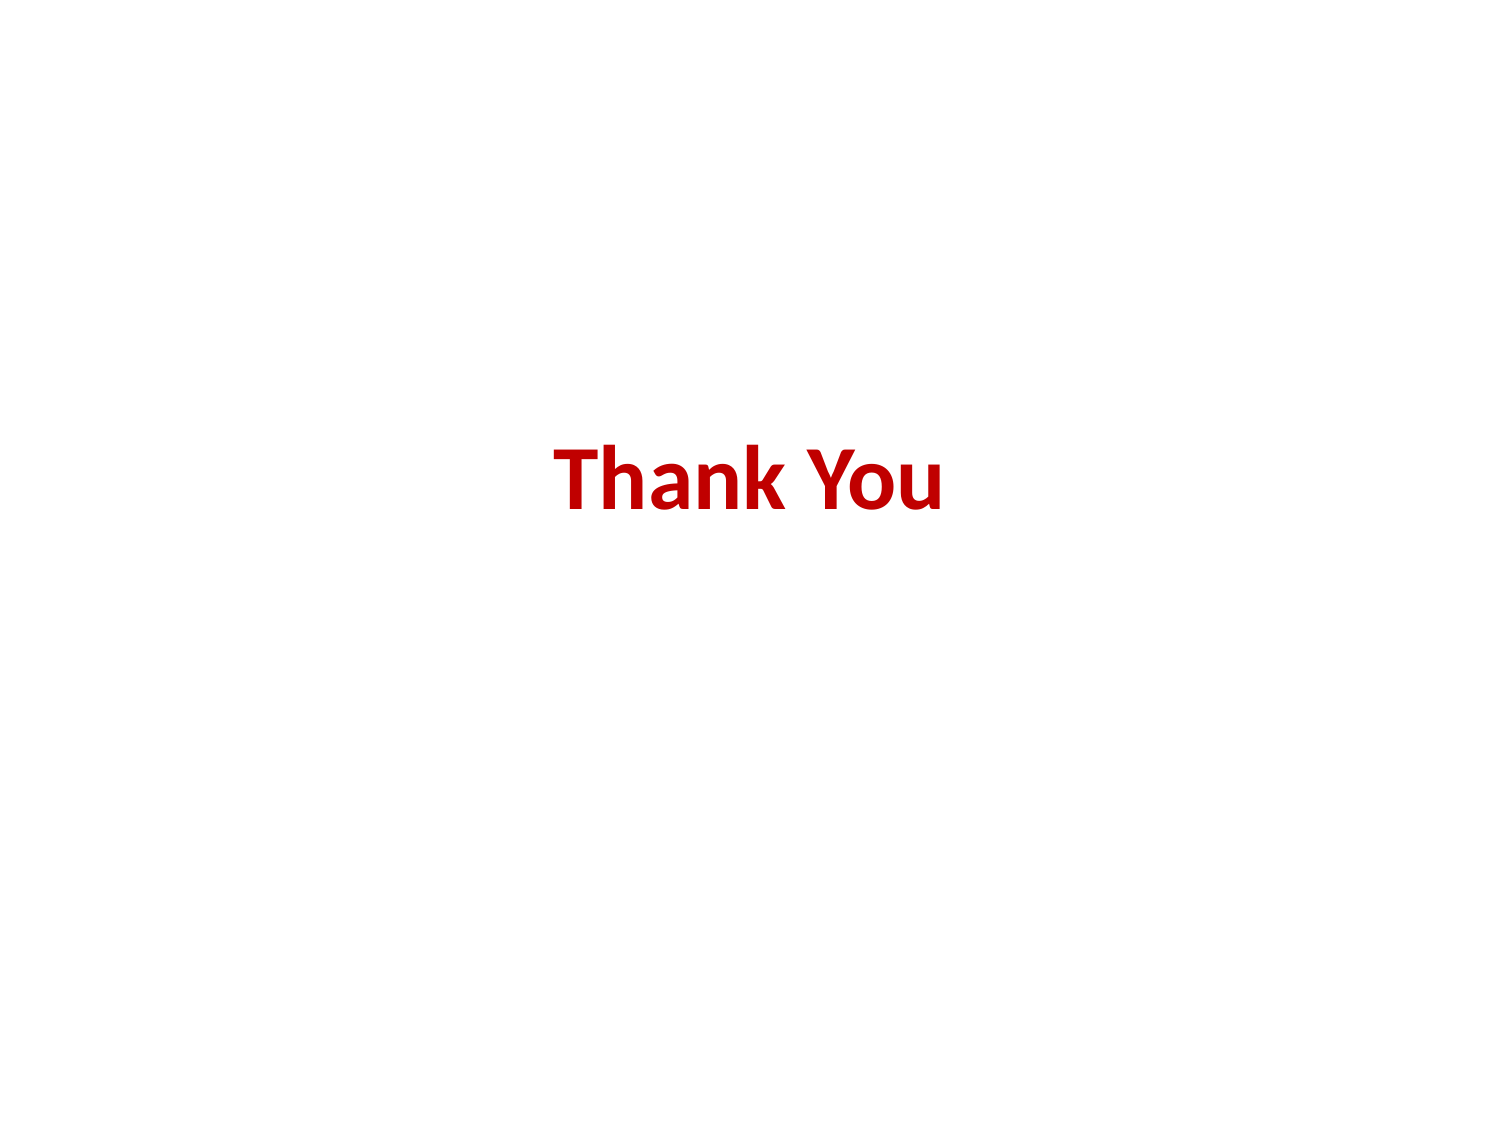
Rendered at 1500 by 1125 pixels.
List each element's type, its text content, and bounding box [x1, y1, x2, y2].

text_box Thank You [0, 410, 1500, 539]
